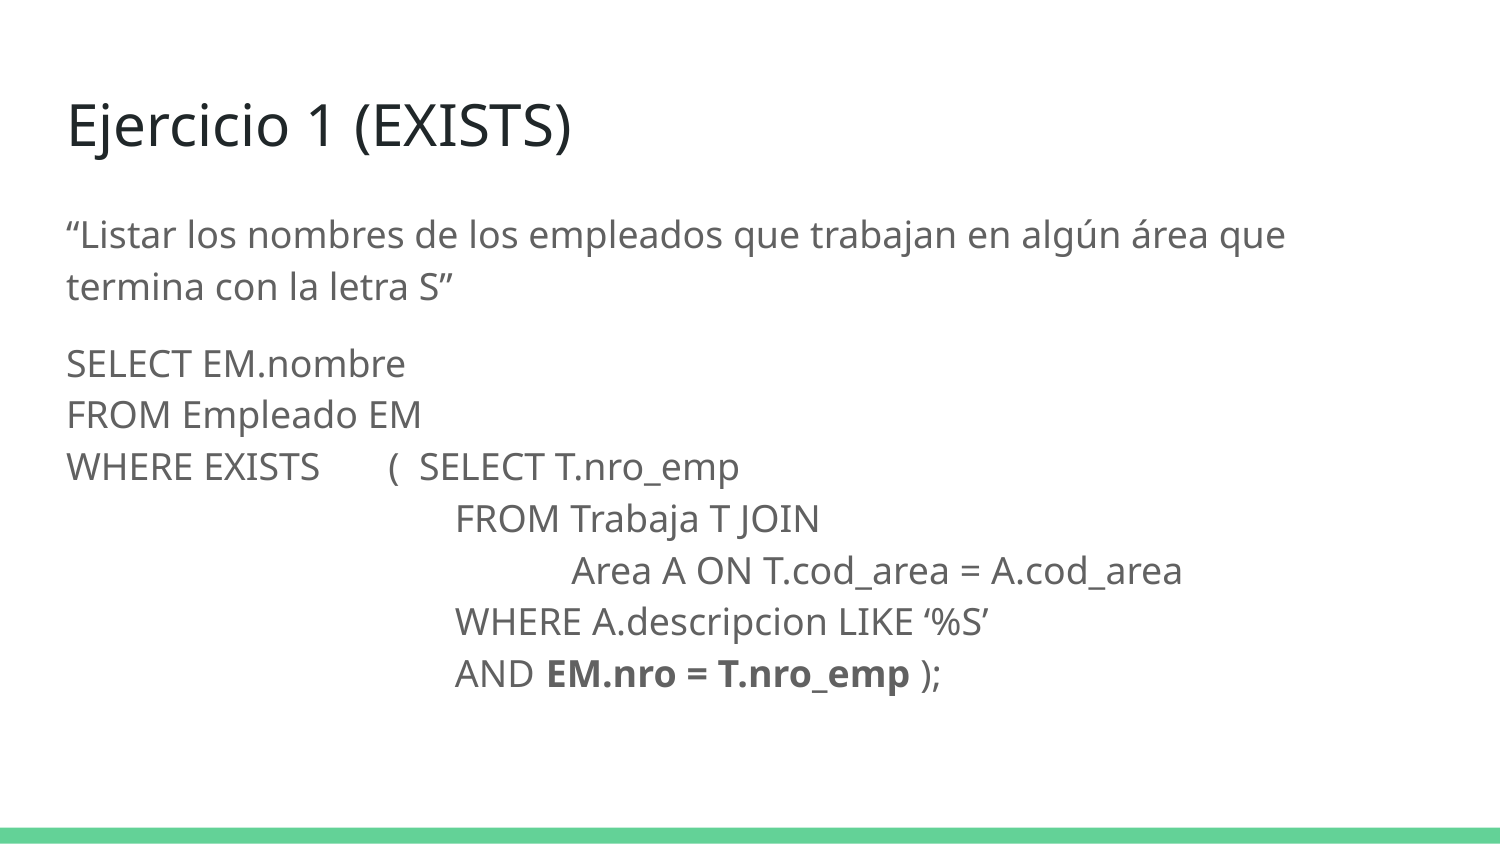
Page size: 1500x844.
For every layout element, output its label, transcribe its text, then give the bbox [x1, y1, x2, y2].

title Ejercicio 1 (EXISTS) [51, 72, 1449, 167]
list “Listar los nombres de los empleados que trabajan en algún área que termina con la letra S” [51, 189, 1449, 272]
list SELECT EM.nombre FROM Empleado EM WHERE EXISTS ( SELECT T.nro_emp FROM Trabaja T JOIN Area A ON T.cod_area = A.cod_area WHERE A.descripcion LIKE ‘%S’ AND EM.nro = T.nro_emp ); [51, 318, 1449, 452]
